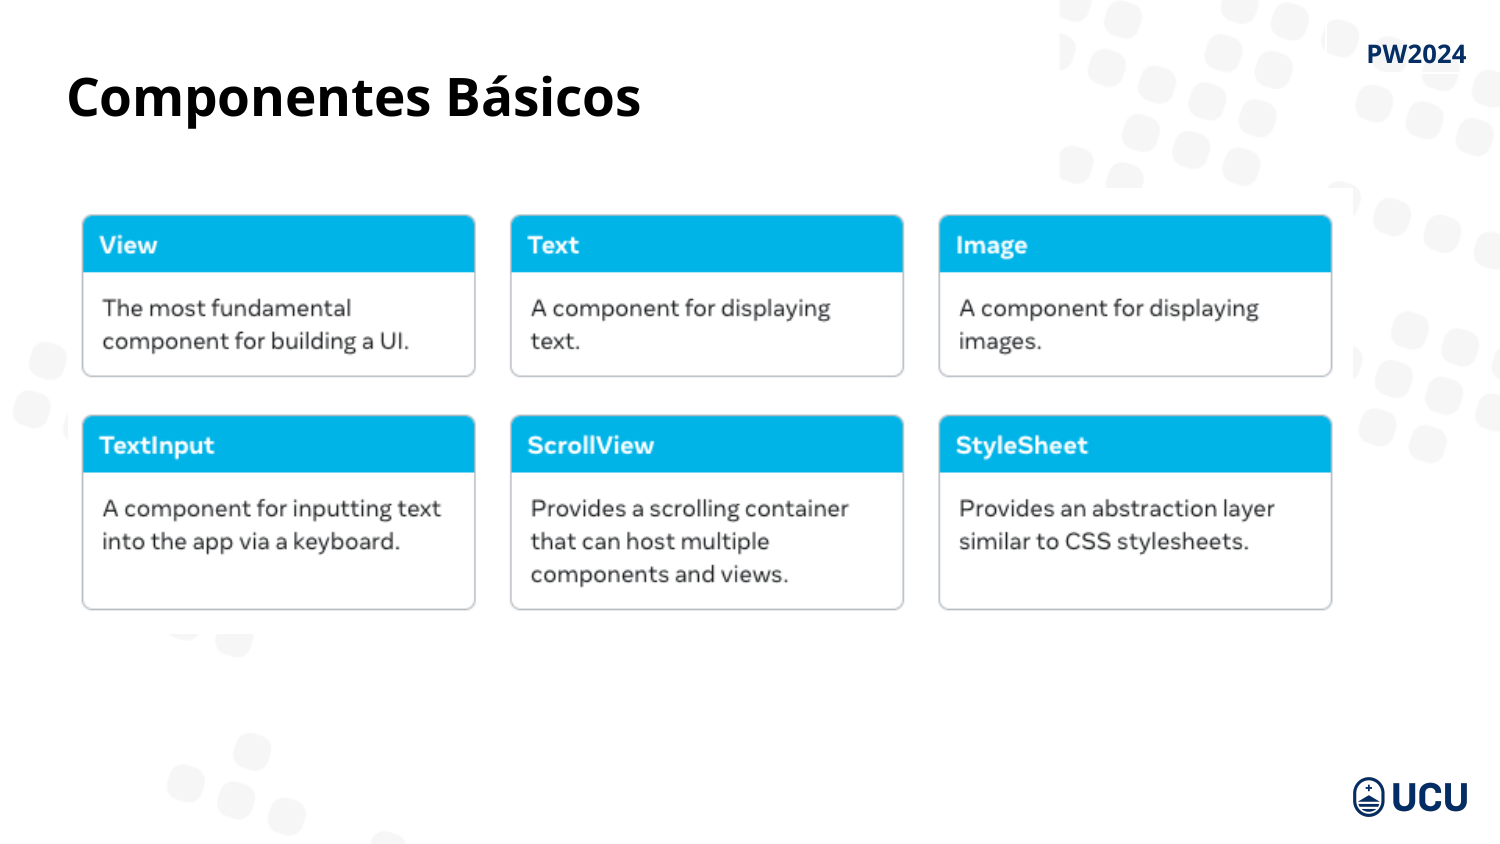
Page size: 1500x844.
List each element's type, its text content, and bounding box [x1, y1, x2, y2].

title Componentes Básicos [51, 48, 1054, 142]
picture [0, 0, 1500, 844]
picture [1352, 769, 1467, 825]
